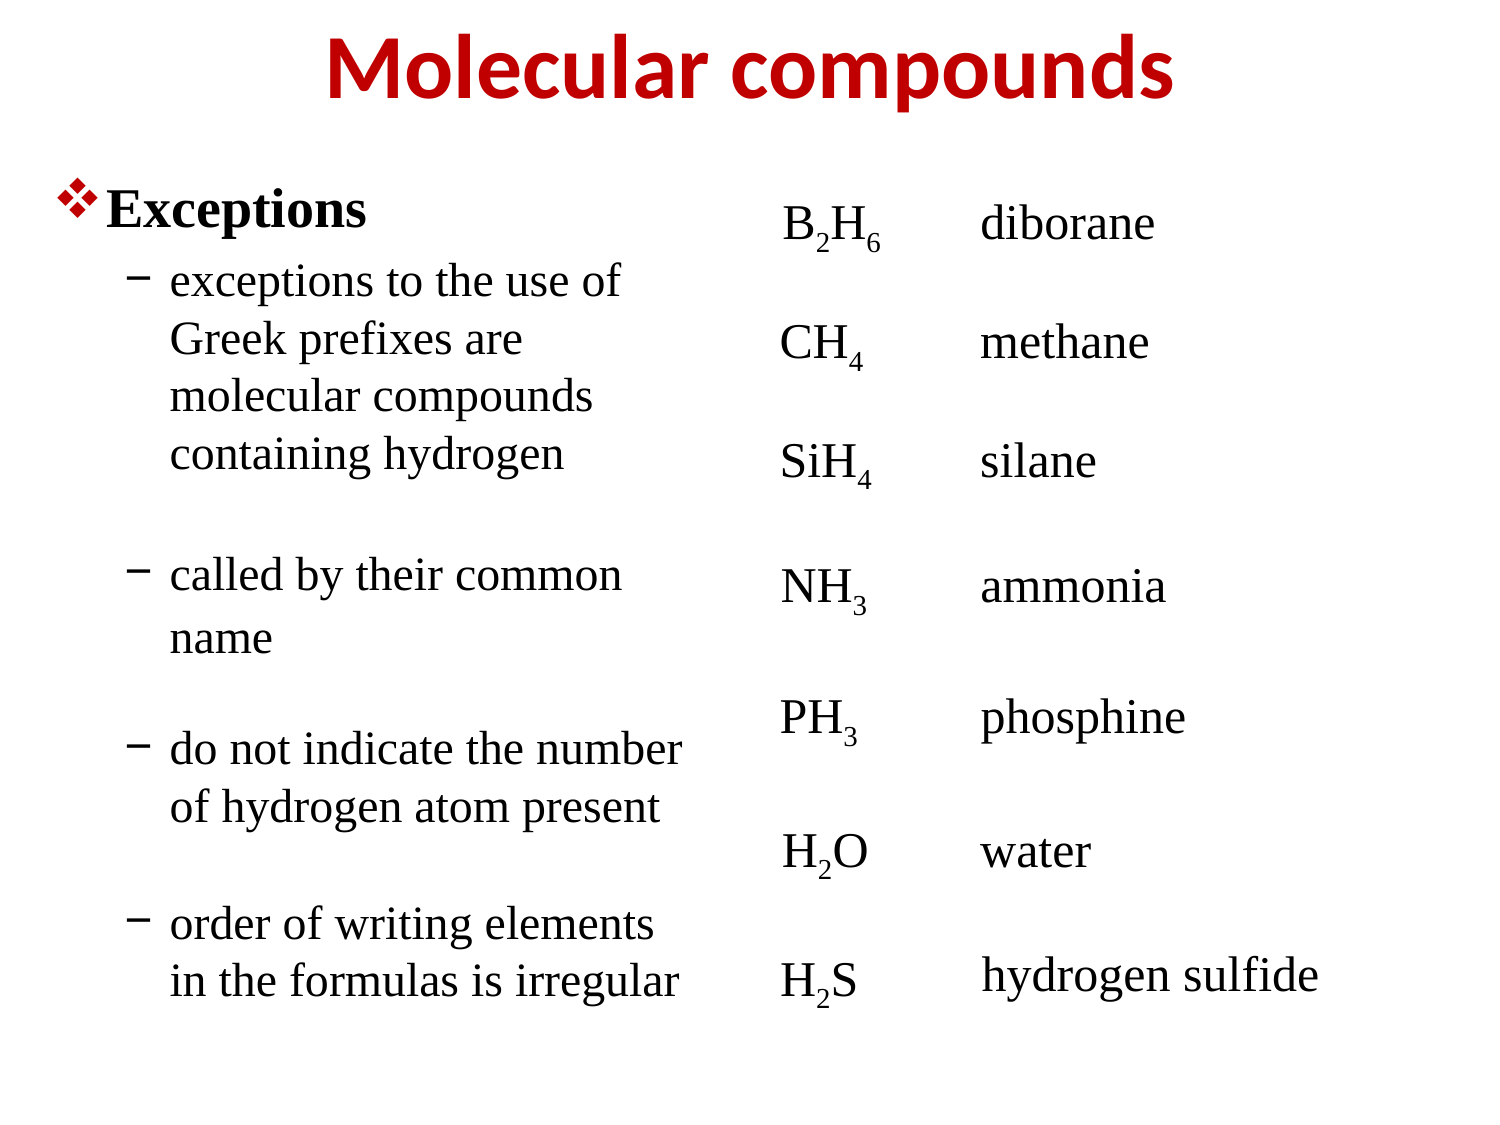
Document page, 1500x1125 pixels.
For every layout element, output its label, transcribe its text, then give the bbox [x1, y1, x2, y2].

text_box methane [965, 301, 1165, 376]
text_box silane [965, 420, 1113, 495]
text_box phosphine [965, 676, 1202, 751]
text_box Molecular compounds [0, 0, 1500, 129]
text_box PH3 [764, 676, 873, 760]
list Exceptions exceptions to the use of Greek prefixes are molecular compounds containing hydrogen called by their common name do not indicate the number of hydrogen atom present order of writing elements in the formulas is irregular [37, 164, 700, 1028]
text_box NH3 [765, 545, 883, 628]
text_box CH4 [764, 301, 879, 385]
text_box H2S [765, 938, 874, 1022]
text_box B2H6 [767, 182, 896, 266]
text_box water [965, 809, 1107, 885]
text_box hydrogen sulfide [966, 934, 1335, 1010]
text_box diborane [965, 182, 1171, 258]
text_box ammonia [965, 545, 1182, 620]
text_box H2O [767, 809, 884, 893]
text_box SiH4 [764, 420, 887, 503]
